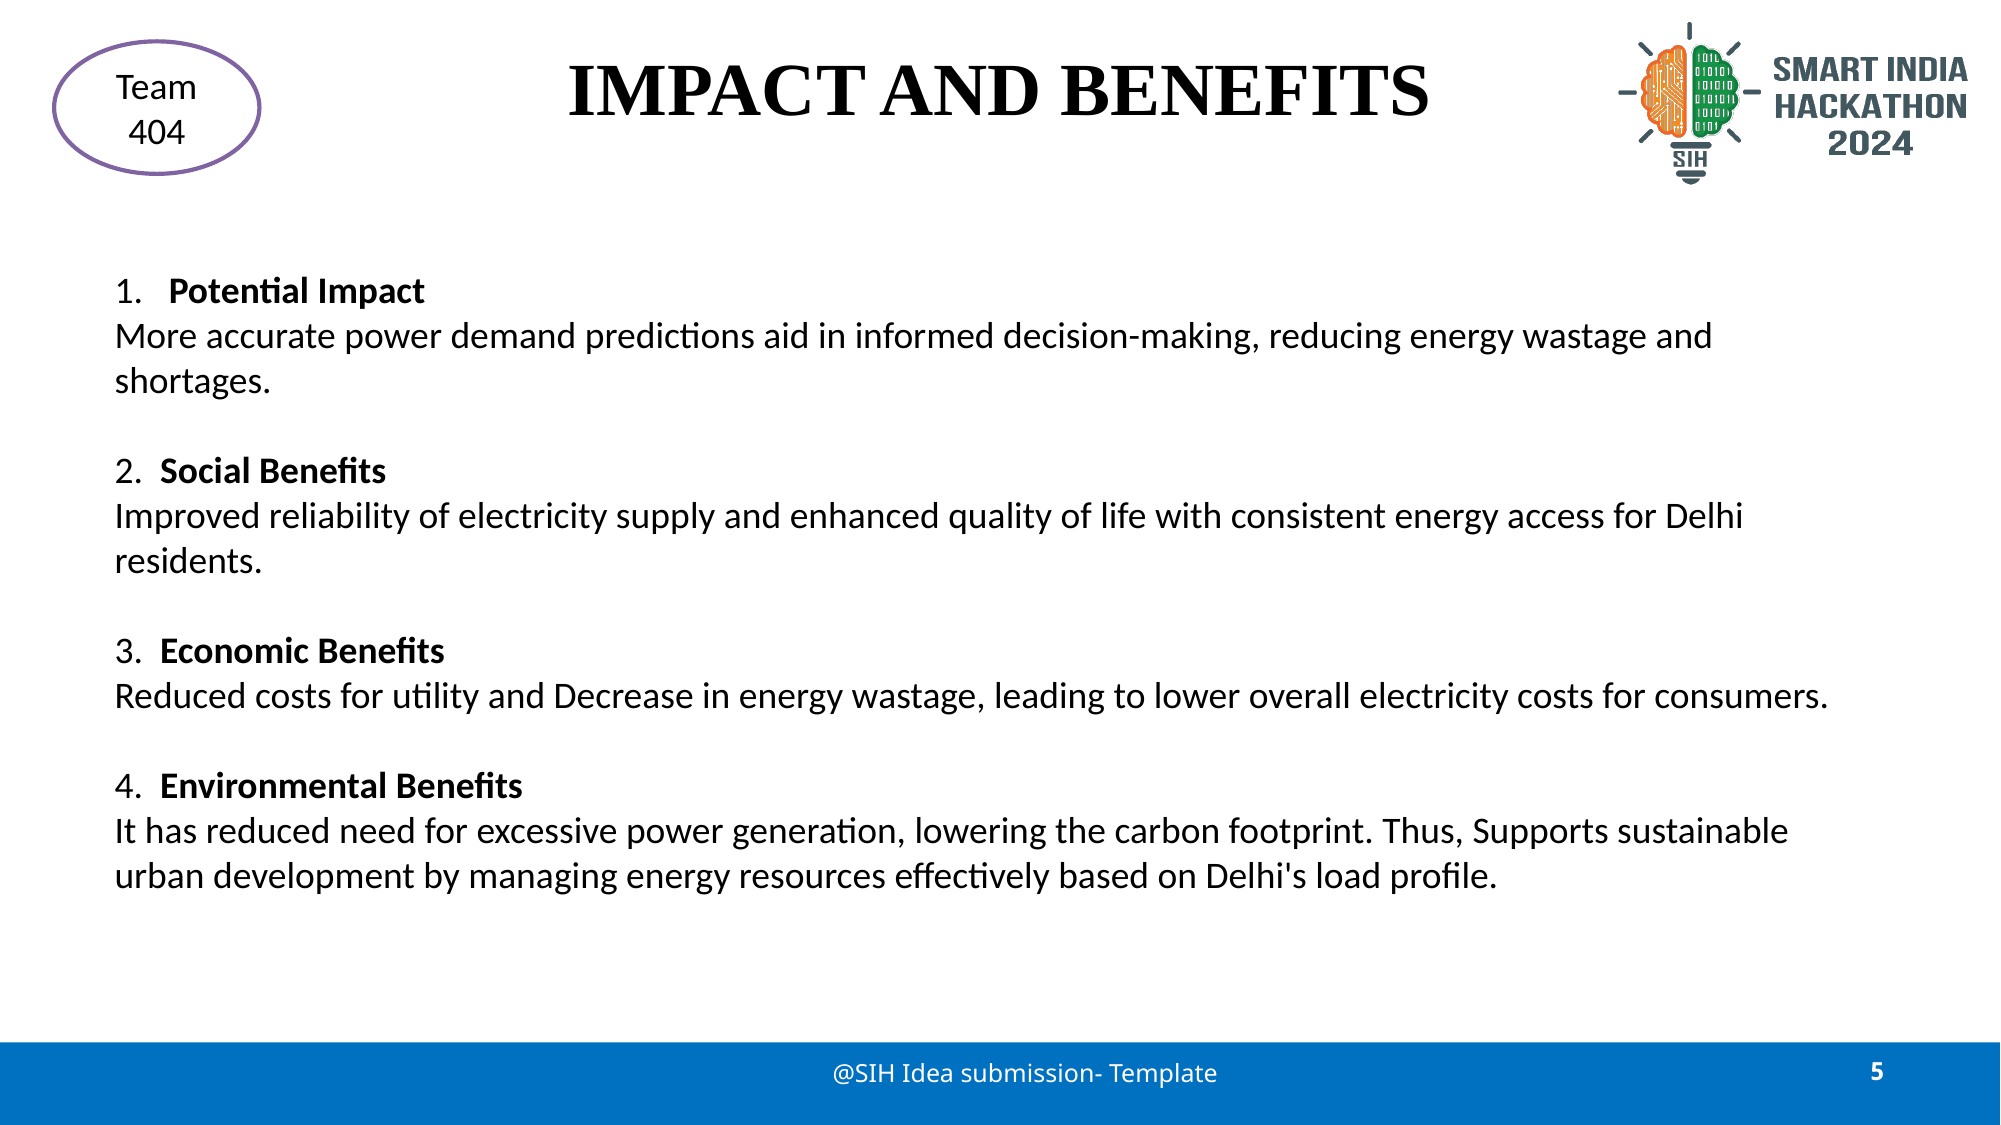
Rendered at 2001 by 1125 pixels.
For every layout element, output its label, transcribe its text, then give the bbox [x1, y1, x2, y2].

text_box [0, 1042, 2000, 1125]
text_box 1. Potential Impact More accurate power demand predictions aid in informed decision-making, reducing energy wastage and shortages. 2. Social Benefits Improved reliability of electricity supply and enhanced quality of life with consistent energy access for Delhi residents. 3. Economic Benefits Reduced costs for utility and Decrease in energy wastage, leading to lower overall electricity costs for consumers. 4. Environmental Benefits It has reduced need for excessive power generation, lowering the carbon footprint. Thus, Supports sustainable urban development by managing energy resources effectively based on Delhi's load profile. [99, 258, 1876, 949]
picture [1607, 13, 1977, 202]
footer @SIH Idea submission- Template [762, 1042, 1289, 1103]
text_box Team 404 [52, 39, 262, 176]
title IMPACT AND BENEFITS [99, 0, 1901, 180]
slide_number 5 [1433, 1042, 1900, 1103]
